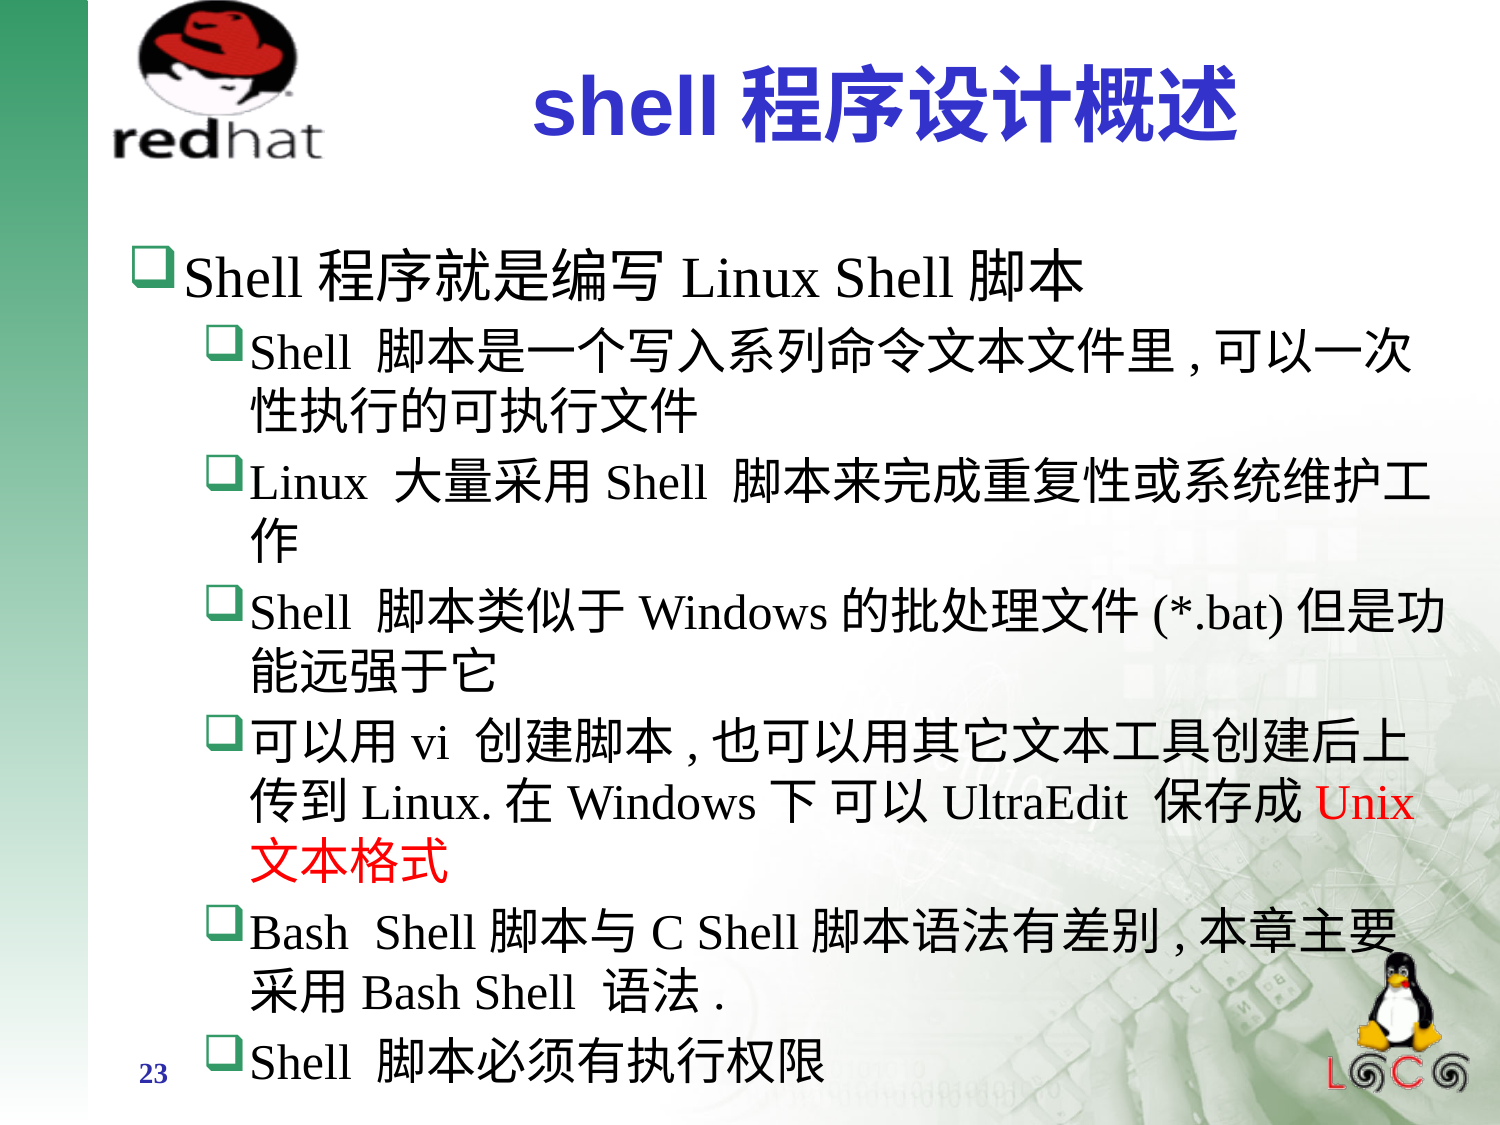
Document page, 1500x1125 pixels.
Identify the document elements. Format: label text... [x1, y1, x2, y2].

picture [549, 365, 1500, 1125]
list Shell程序就是编写Linux Shell脚本 Shell 脚本是一个写入系列命令文本文件里,可以一次性执行的可执行文件 Linux 大量采用Shell 脚本来完成重复性或系统维护工作 Shell 脚本类似于Windows的批处理文件(*.bat)但是功能远强于它 可以用vi 创建脚本,也可以用其它文本工具创建后上传到Linux.在Windows下 可以UltraEdit 保存成Unix 文本格式 Bash Shell脚本与C Shell脚本语法有差别,本章主要采用Bash Shell 语法. Shell 脚本必须有执行权限 [112, 231, 1463, 975]
title shell程序设计概述 [336, 31, 1436, 173]
picture [112, 0, 325, 161]
slide_number 23 [123, 1046, 396, 1095]
